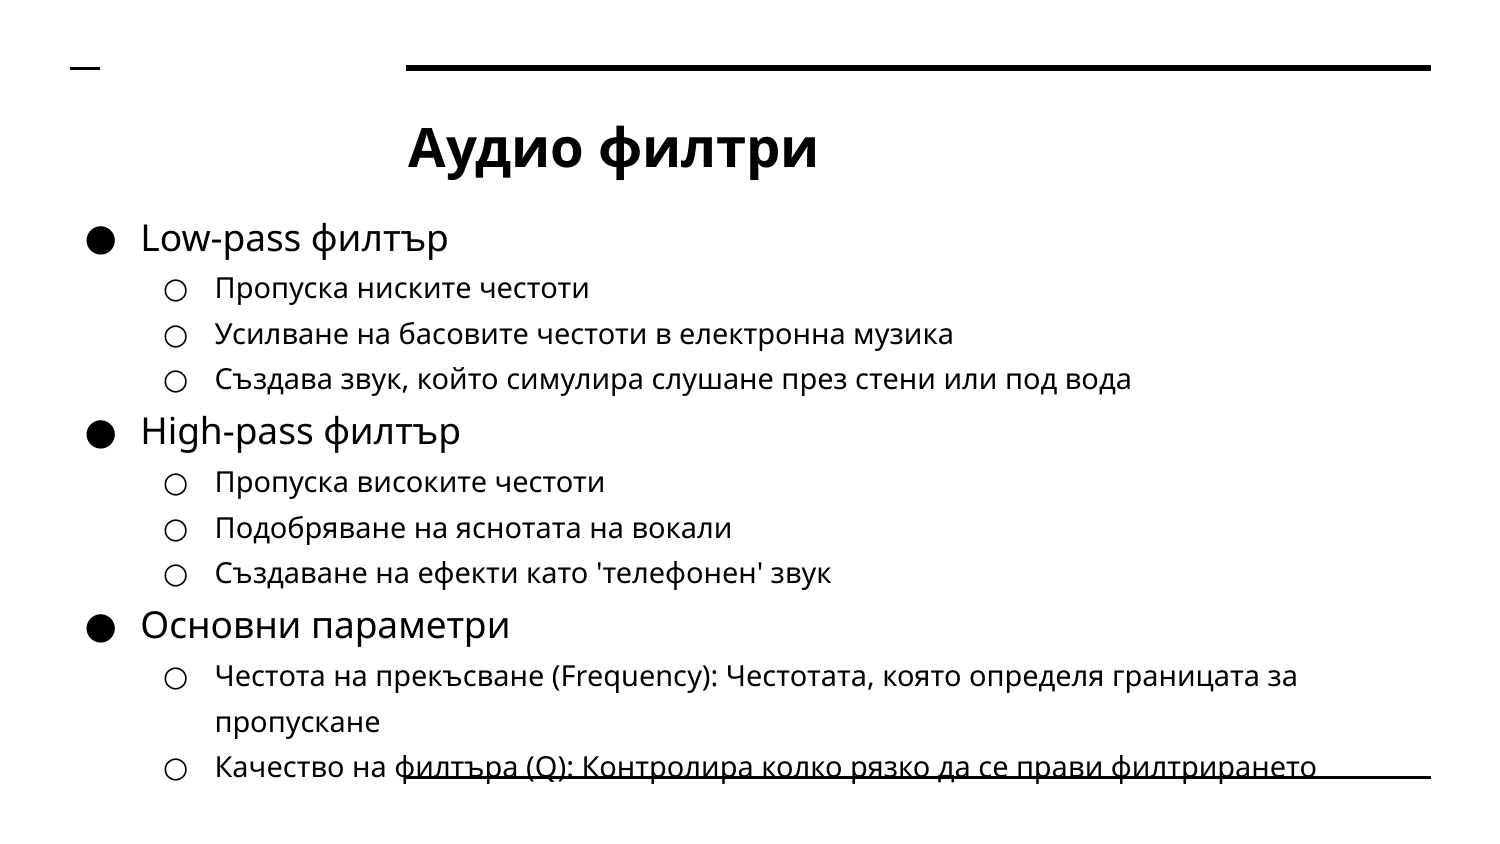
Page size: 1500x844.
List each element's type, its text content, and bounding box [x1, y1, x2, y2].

list Low-pass филтър Пропуска ниските честоти Усилване на басовите честоти в електронна музика Създава звук, който симулира слушане през стени или под вода High-pass филтър Пропуска високите честоти Подобряване на яснотата на вокали Създаване на ефекти като 'телефонен' звук Основни параметри Честота на прекъсване (Frequency): Честотата, която определя границата за пропускане Качество на филтъра (Q): Контролира колко рязко да се прави филтрирането [51, 189, 1449, 802]
title Аудио филтри [393, 94, 1431, 189]
